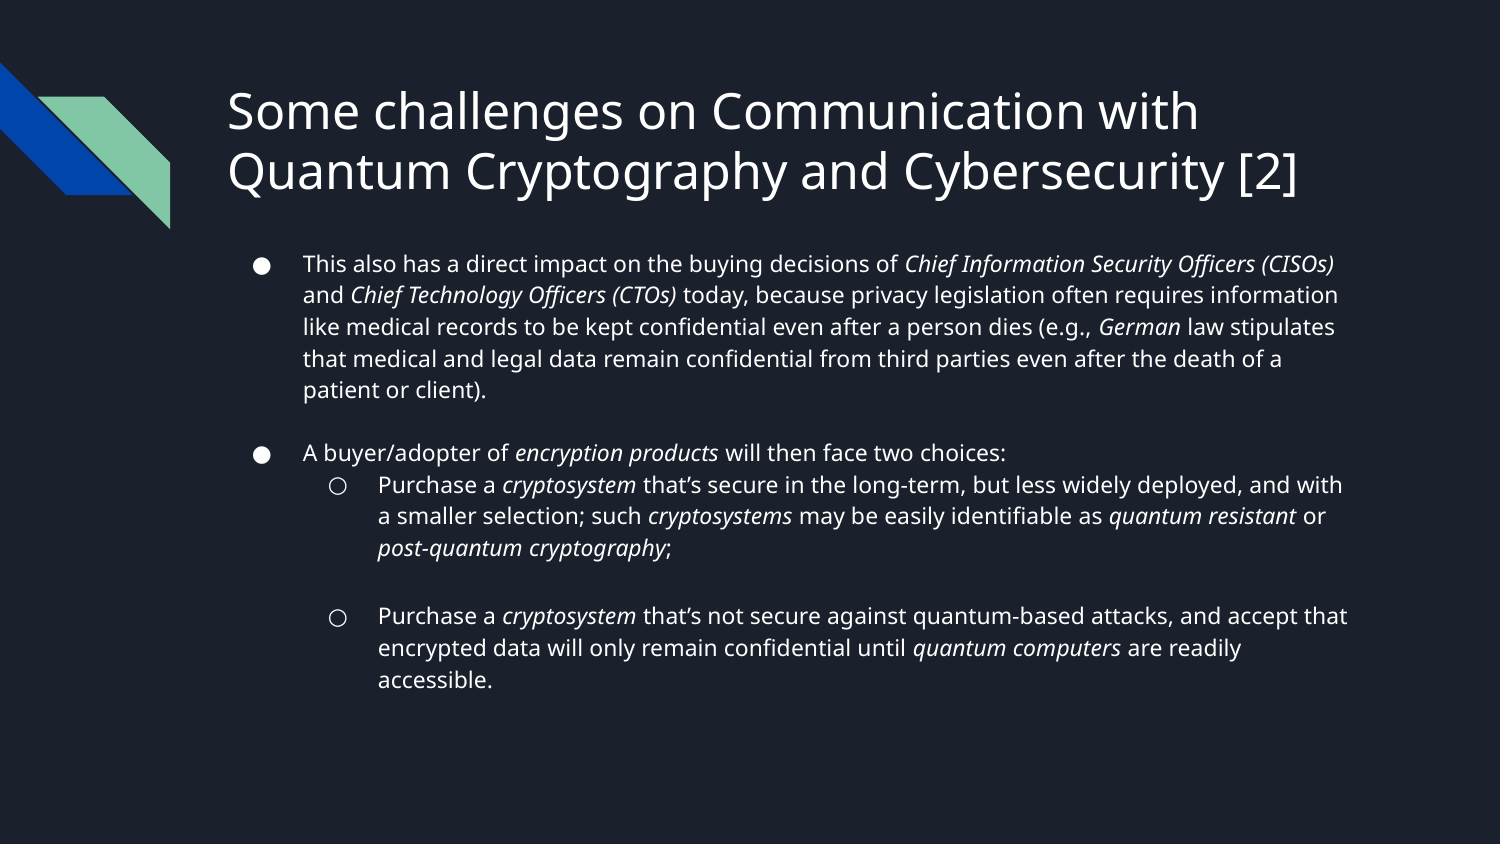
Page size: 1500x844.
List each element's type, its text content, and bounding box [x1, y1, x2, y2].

title Some challenges on Communication with Quantum Cryptography and Cybersecurity [2] [212, 64, 1404, 211]
list This also has a direct impact on the buying decisions of Chief Information Security Officers (CISOs) and Chief Technology Officers (CTOs) today, because privacy legislation often requires information like medical records to be kept confidential even after a person dies (e.g., German law stipulates that medical and legal data remain confidential from third parties even after the death of a patient or client). A buyer/adopter of encryption products will then face two choices: Purchase a cryptosystem that’s secure in the long-term, but less widely deployed, and with a smaller selection; such cryptosystems may be easily identifiable as quantum resistant or post-quantum cryptography; Purchase a cryptosystem that’s not secure against quantum-based attacks, and accept that encrypted data will only remain confidential until quantum computers are readily accessible. [212, 230, 1368, 656]
